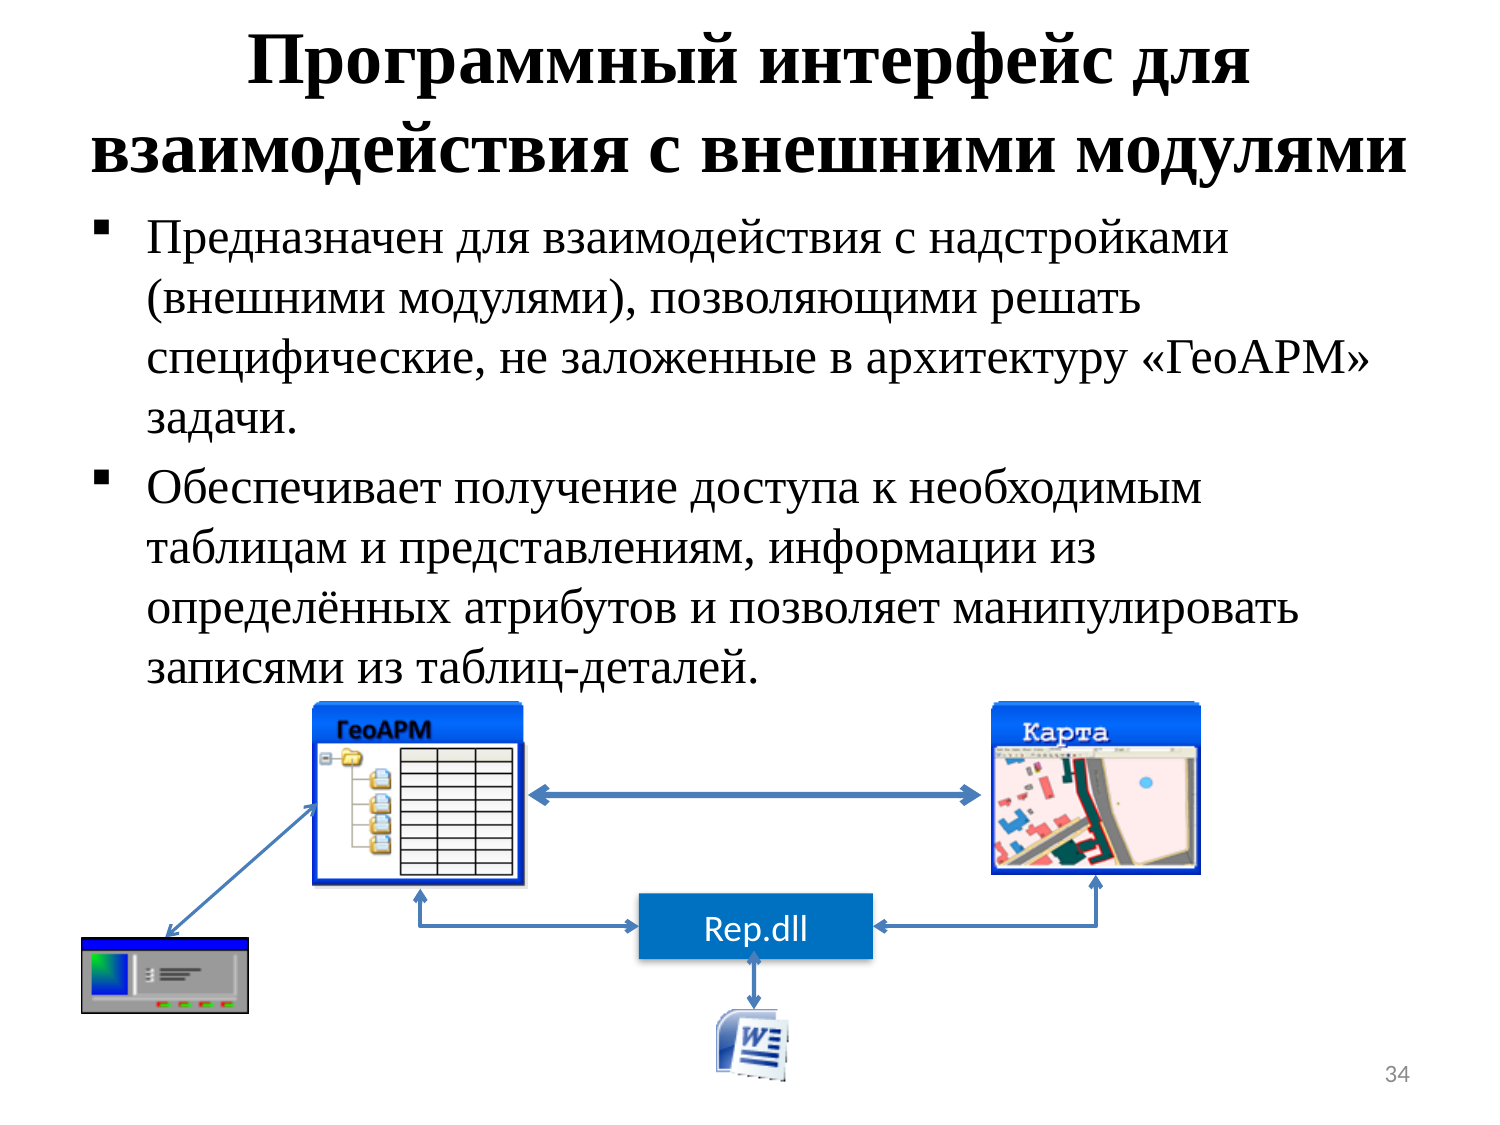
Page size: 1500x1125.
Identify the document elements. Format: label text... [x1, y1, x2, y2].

slide_number 34 [1074, 1042, 1425, 1103]
picture [81, 937, 250, 1015]
picture [990, 701, 1201, 876]
picture [312, 701, 529, 889]
picture [716, 1009, 792, 1085]
text_box Rep.dll [638, 893, 873, 960]
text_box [958, 788, 1011, 1013]
title Программный интерфейс для взаимодействия с внешними модулями [75, 0, 1425, 196]
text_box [164, 802, 318, 938]
list Предназначен для взаимодействия с надстройками (внешними модулями), позволяющими решать специфические, не заложенные в архитектуру «ГеоАРМ» задачи. Обеспечивает получение доступа к необходимым таблицам и представлениям, информации из определённых атрибутов и позволяет манипулировать записями из таблиц-деталей. [75, 196, 1425, 705]
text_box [510, 797, 549, 1017]
